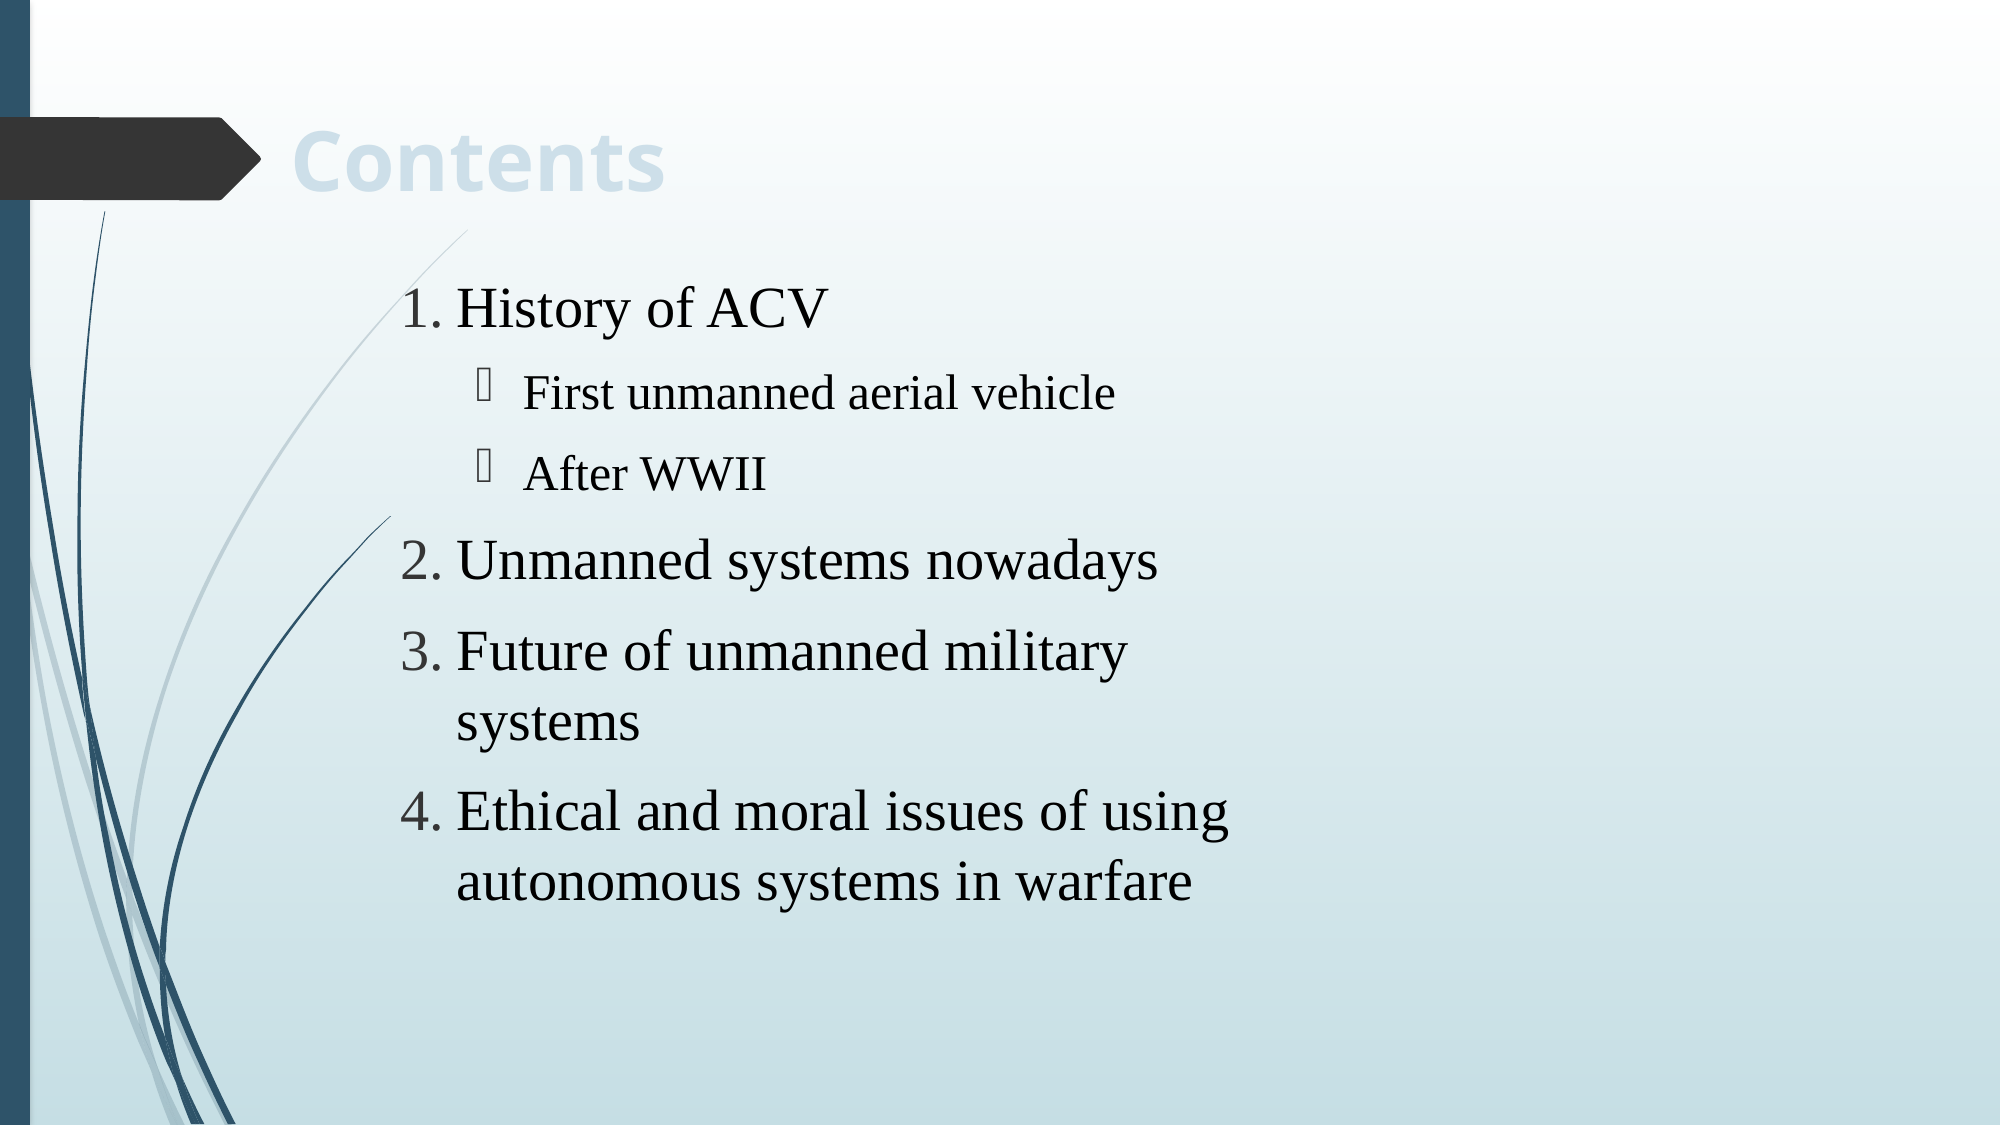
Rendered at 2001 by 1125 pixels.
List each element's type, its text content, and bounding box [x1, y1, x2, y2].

list History of ACV First unmanned aerial vehicle After WWII Unmanned systems nowadays Future of unmanned military systems Ethical and moral issues of using autonomous systems in warfare [385, 261, 1280, 1125]
title Contents [275, 100, 1738, 262]
